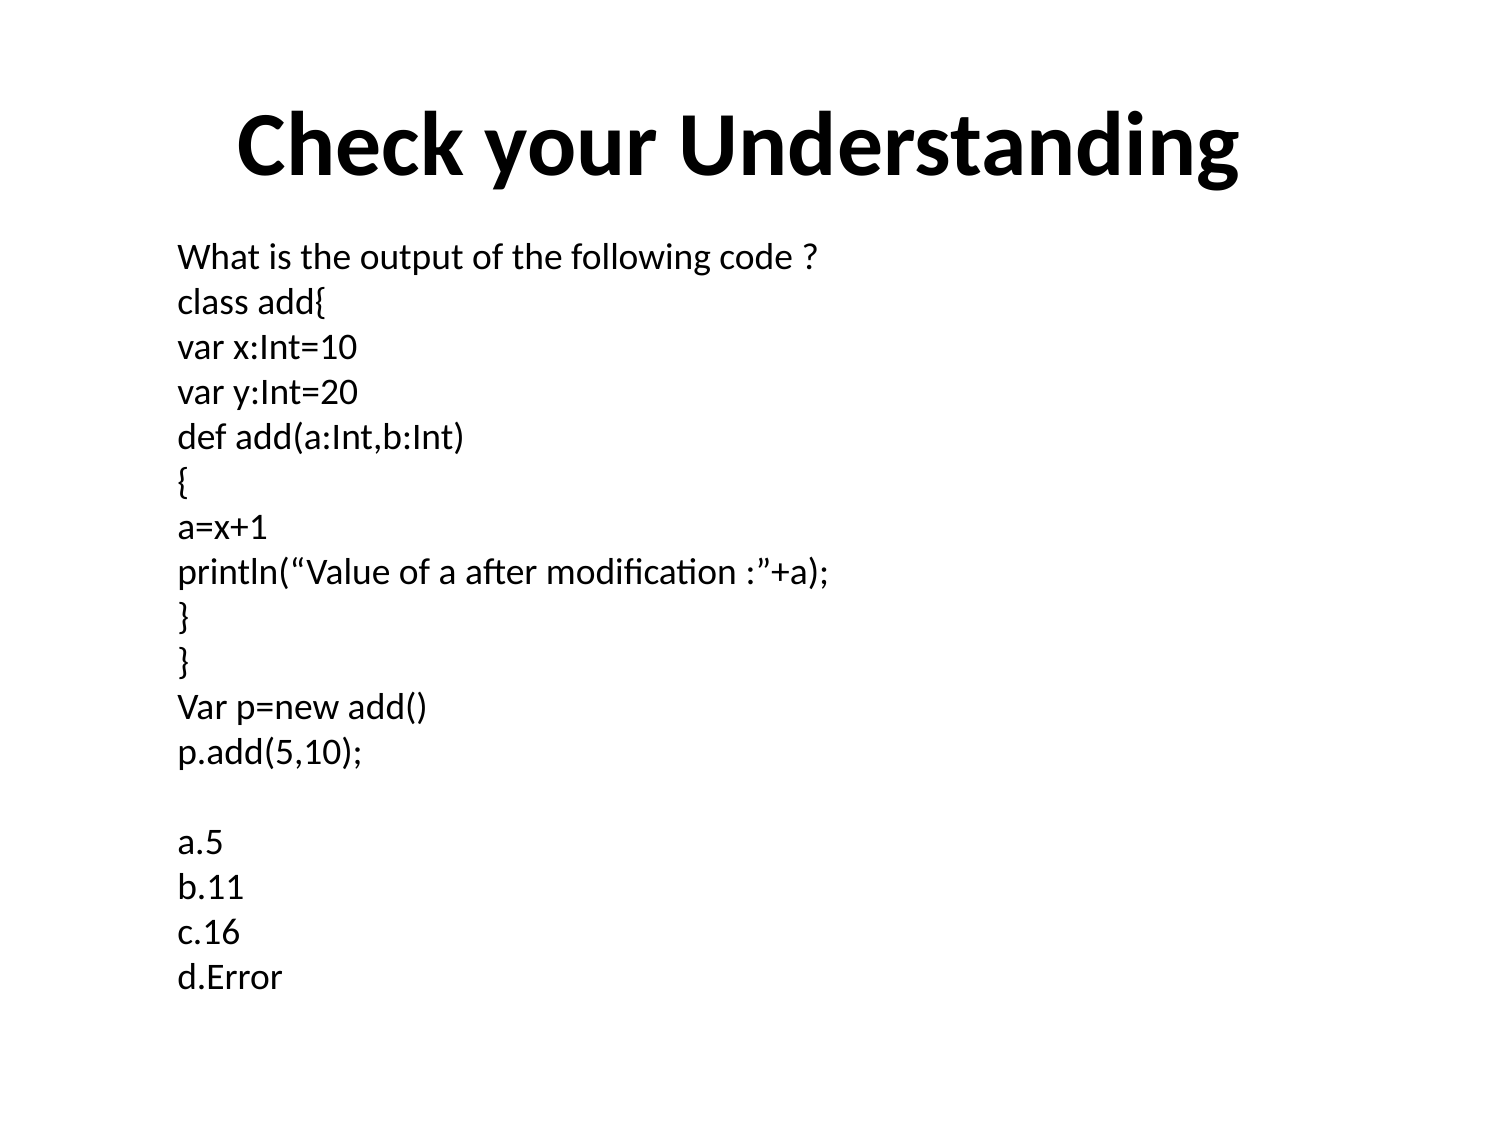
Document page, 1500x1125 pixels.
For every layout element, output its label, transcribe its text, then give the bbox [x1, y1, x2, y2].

text_box What is the output of the following code ? class add{ var x:Int=10 var y:Int=20 def add(a:Int,b:Int) { a=x+1 println(“Value of a after modification :”+a); } } Var p=new add() p.add(5,10); a.5 b.11 c.16 d.Error [162, 224, 1400, 1050]
title Check your Understanding [75, 45, 1425, 233]
